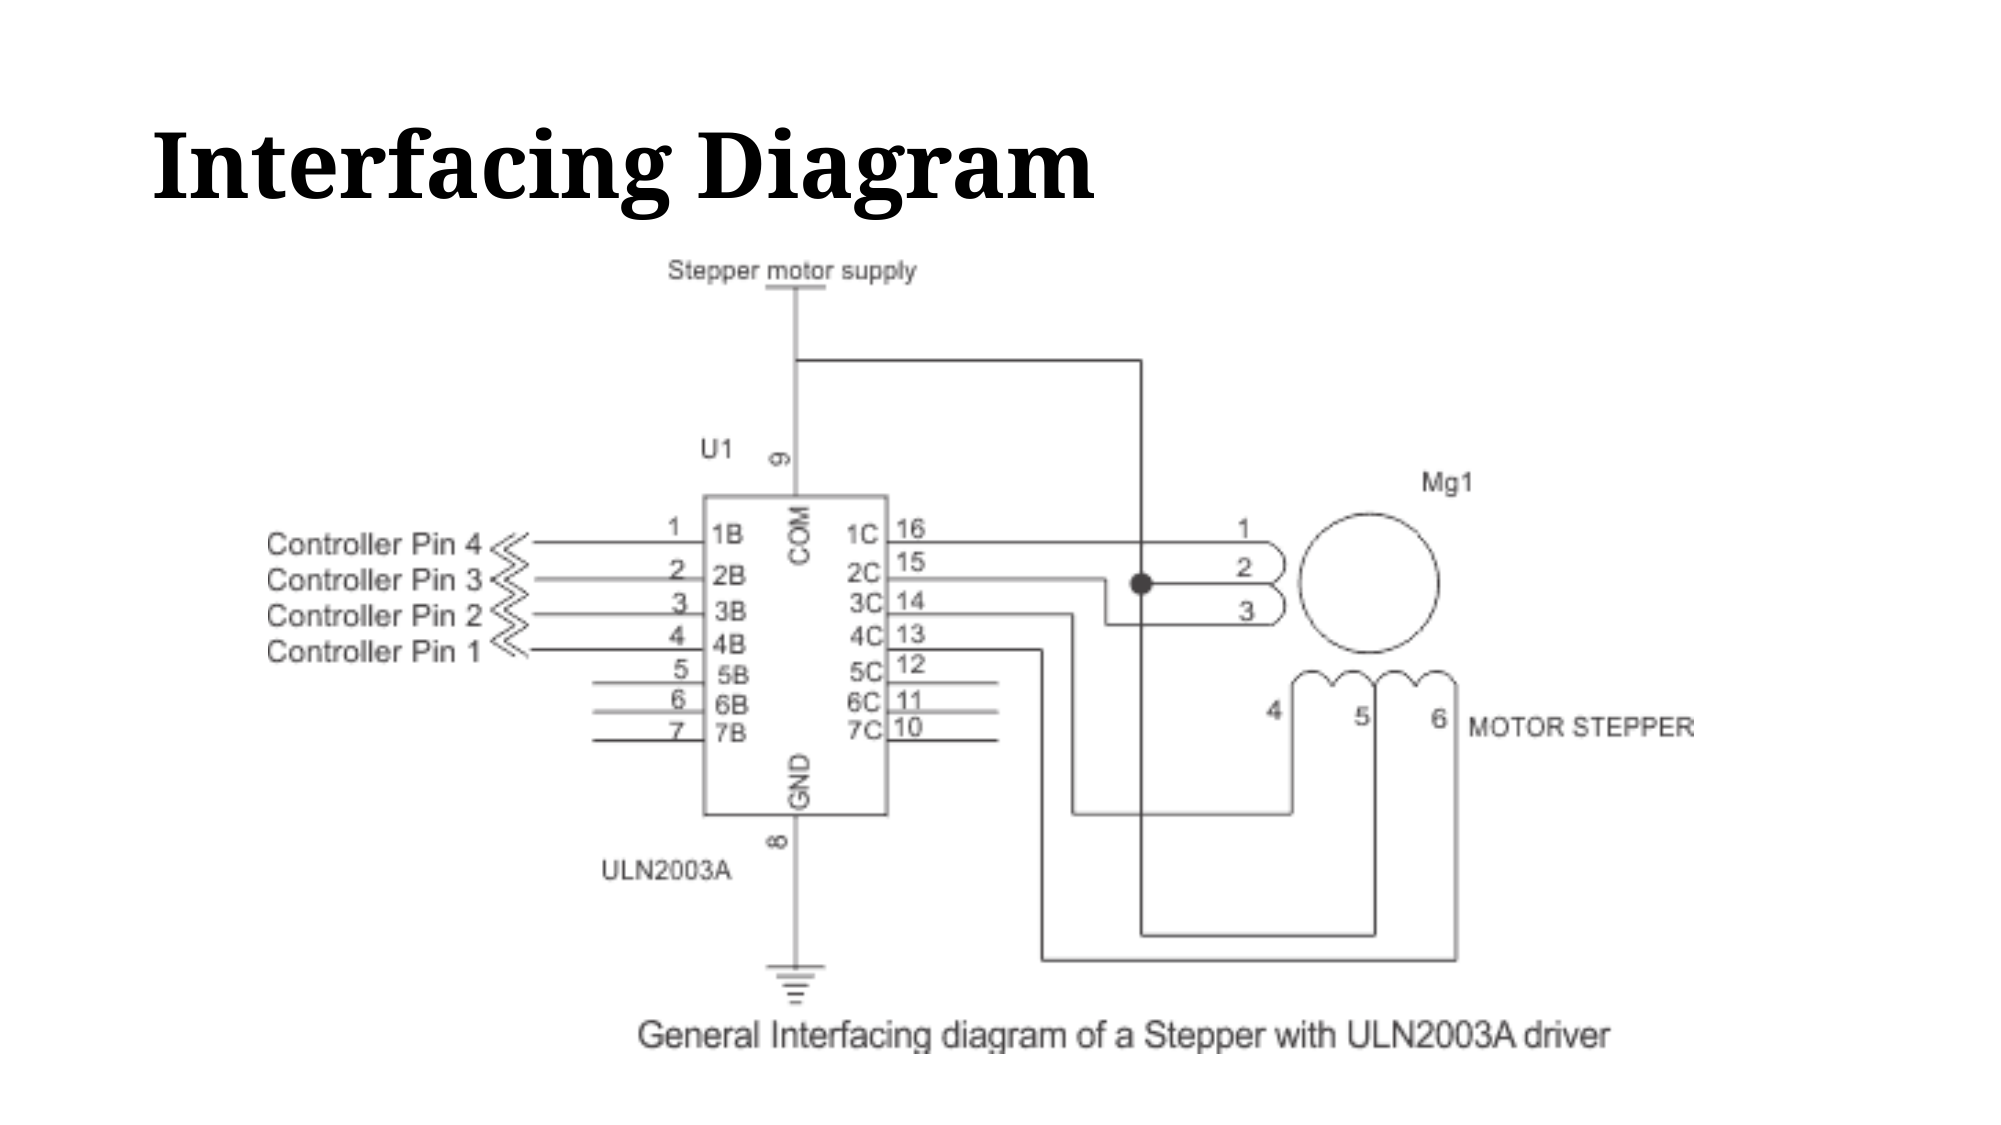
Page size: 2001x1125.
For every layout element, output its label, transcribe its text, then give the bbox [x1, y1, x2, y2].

title Interfacing Diagram [137, 59, 1863, 278]
picture [268, 258, 1694, 1054]
